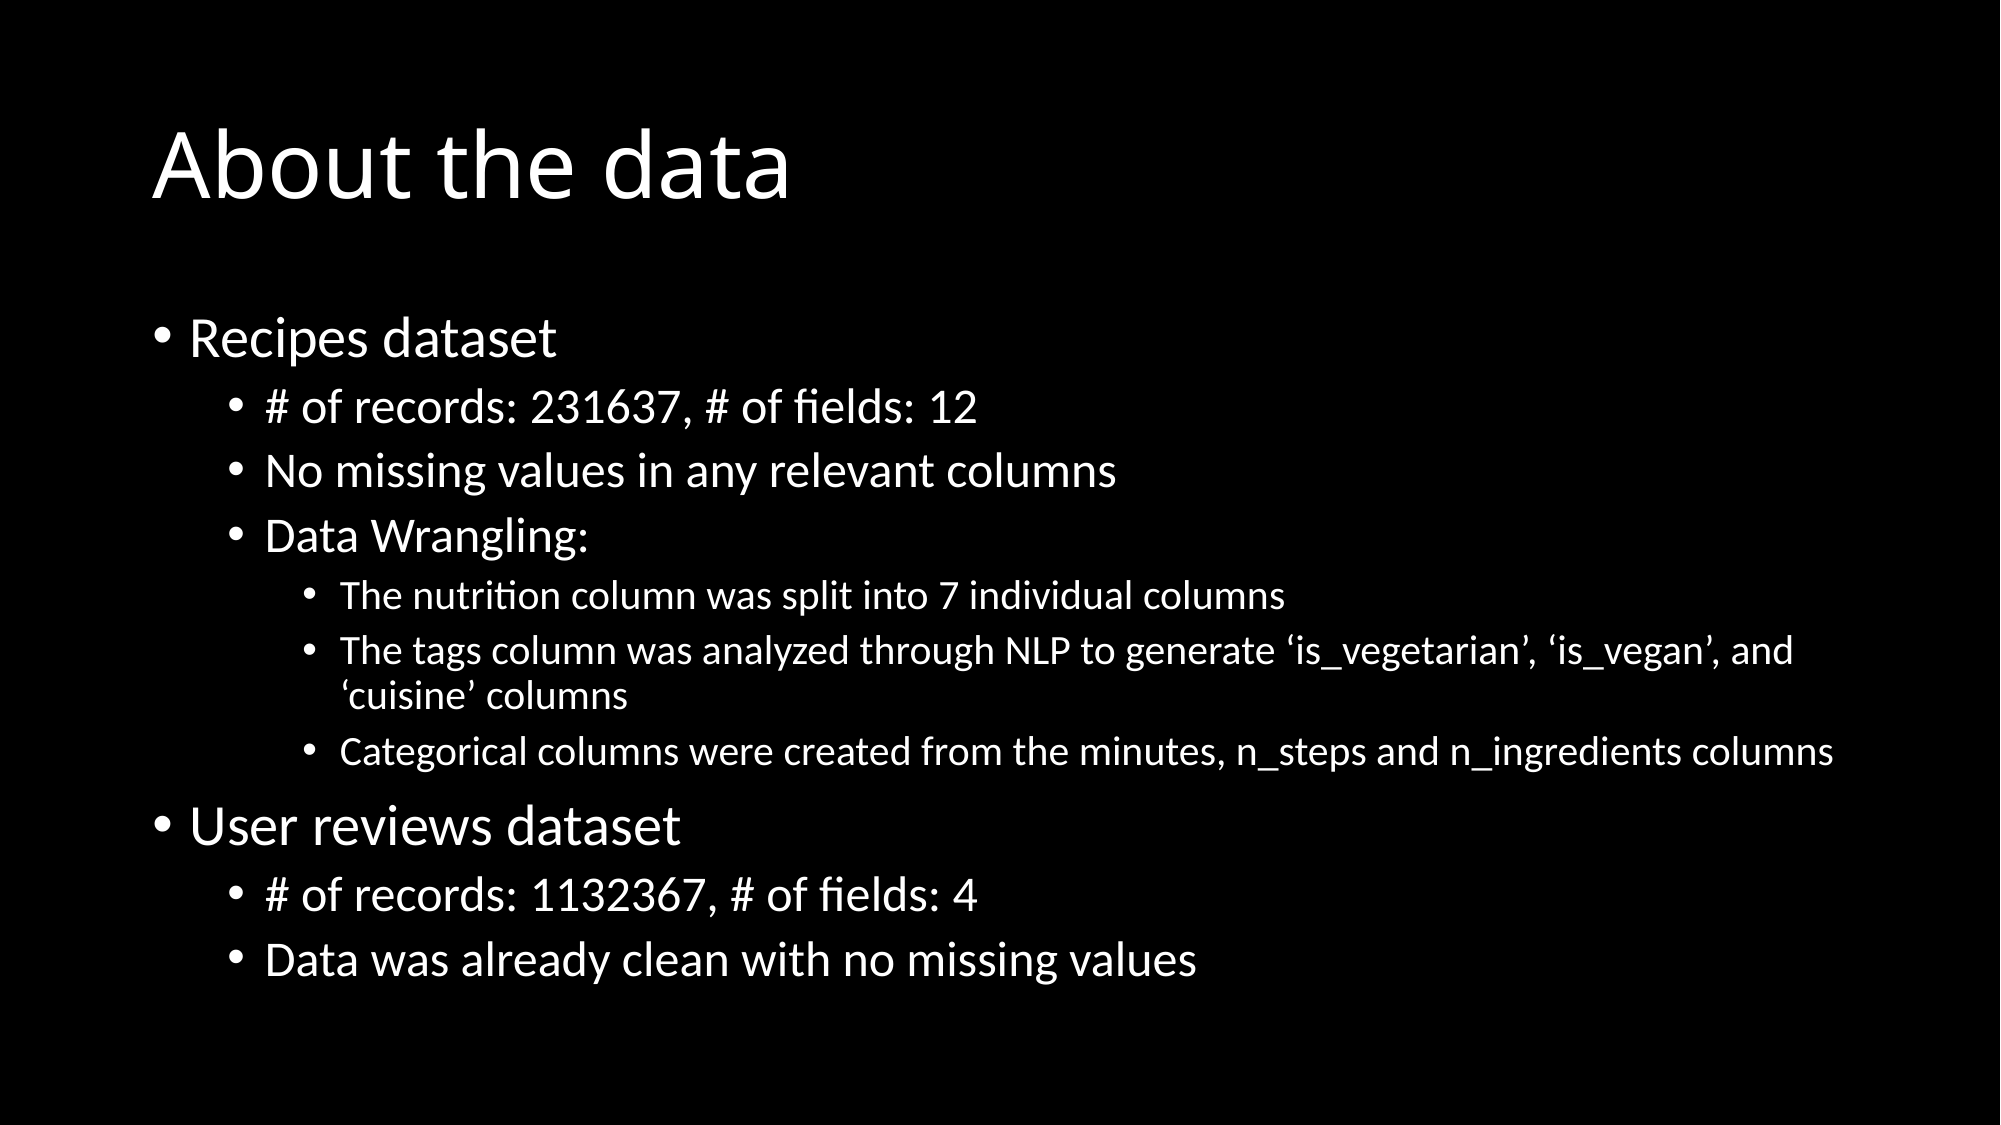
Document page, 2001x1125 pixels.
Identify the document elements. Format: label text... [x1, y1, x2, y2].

list Recipes dataset # of records: 231637, # of fields: 12 No missing values in any relevant columns Data Wrangling: The nutrition column was split into 7 individual columns The tags column was analyzed through NLP to generate ‘is_vegetarian’, ‘is_vegan’, and ‘cuisine’ columns Categorical columns were created from the minutes, n_steps and n_ingredients columns User reviews dataset # of records: 1132367, # of fields: 4 Data was already clean with no missing values [137, 299, 1863, 1014]
title About the data [137, 59, 1863, 278]
